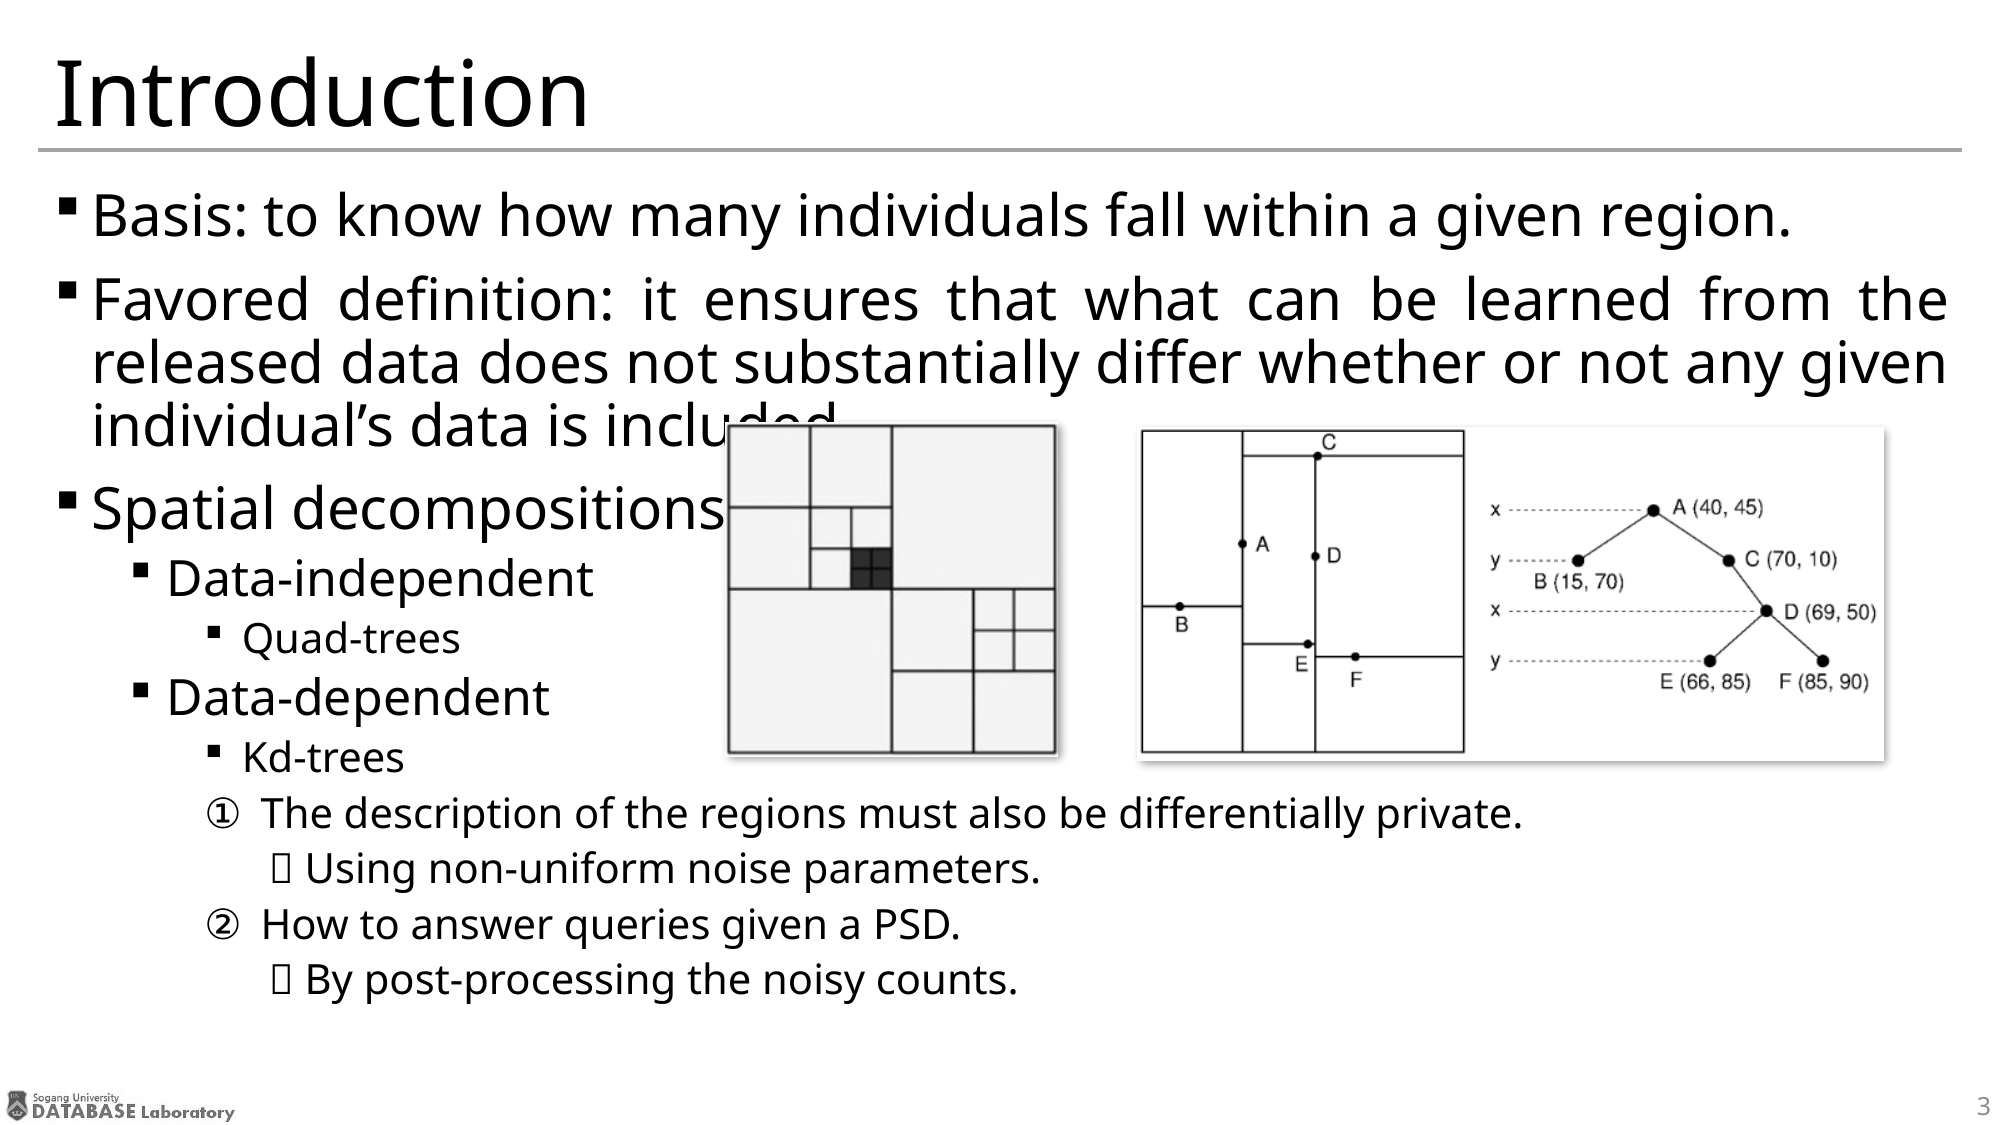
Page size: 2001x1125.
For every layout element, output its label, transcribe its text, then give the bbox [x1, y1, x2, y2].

picture [1137, 426, 1884, 761]
list Basis: to know how many individuals fall within a given region. Favored definition: it ensures that what can be learned from the released data does not substantially differ whether or not any given individual’s data is included. Spatial decompositions Data-independent Quad-trees Data-dependent Kd-trees The description of the regions must also be differentially private.  Using non-uniform noise parameters. How to answer queries given a PSD.  By post-processing the noisy counts. [39, 178, 1964, 1043]
picture [4, 1088, 237, 1125]
title Introduction [39, 27, 1964, 148]
picture [725, 422, 1058, 757]
slide_number 3 [1556, 1077, 2000, 1125]
